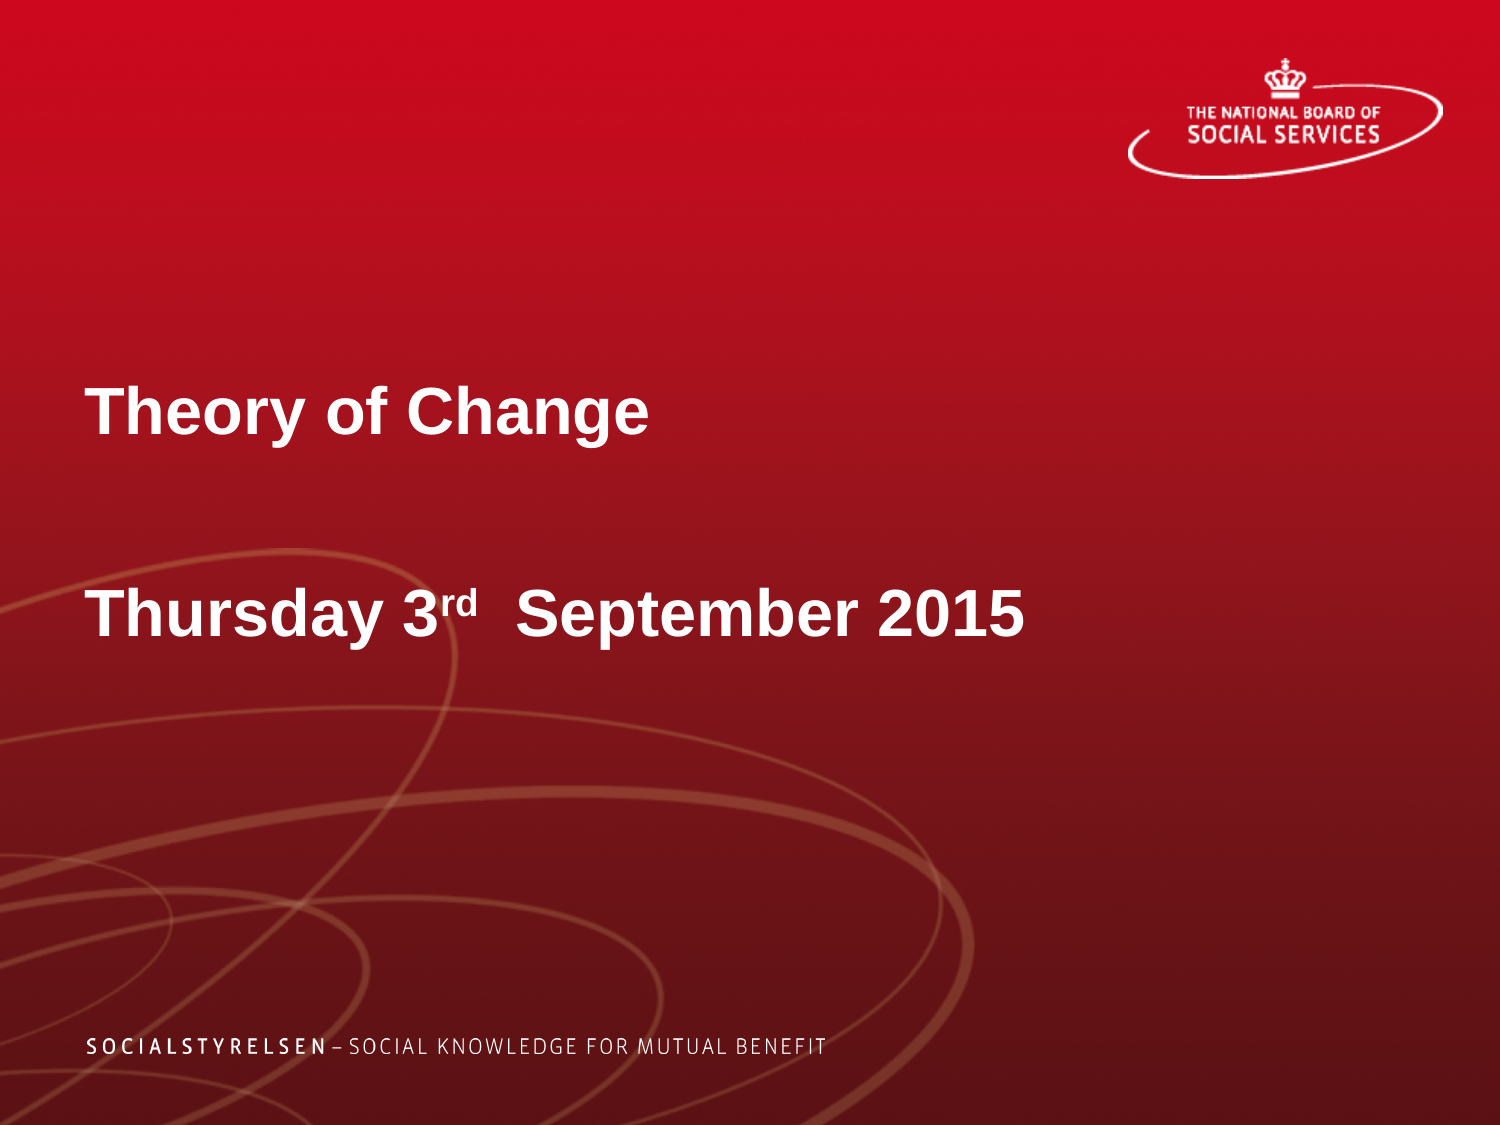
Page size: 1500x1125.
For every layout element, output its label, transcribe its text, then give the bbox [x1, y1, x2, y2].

title Theory of Change [84, 367, 1360, 568]
picture [0, 0, 1500, 1125]
subtitle Thursday 3rd September 2015 [84, 569, 1360, 857]
